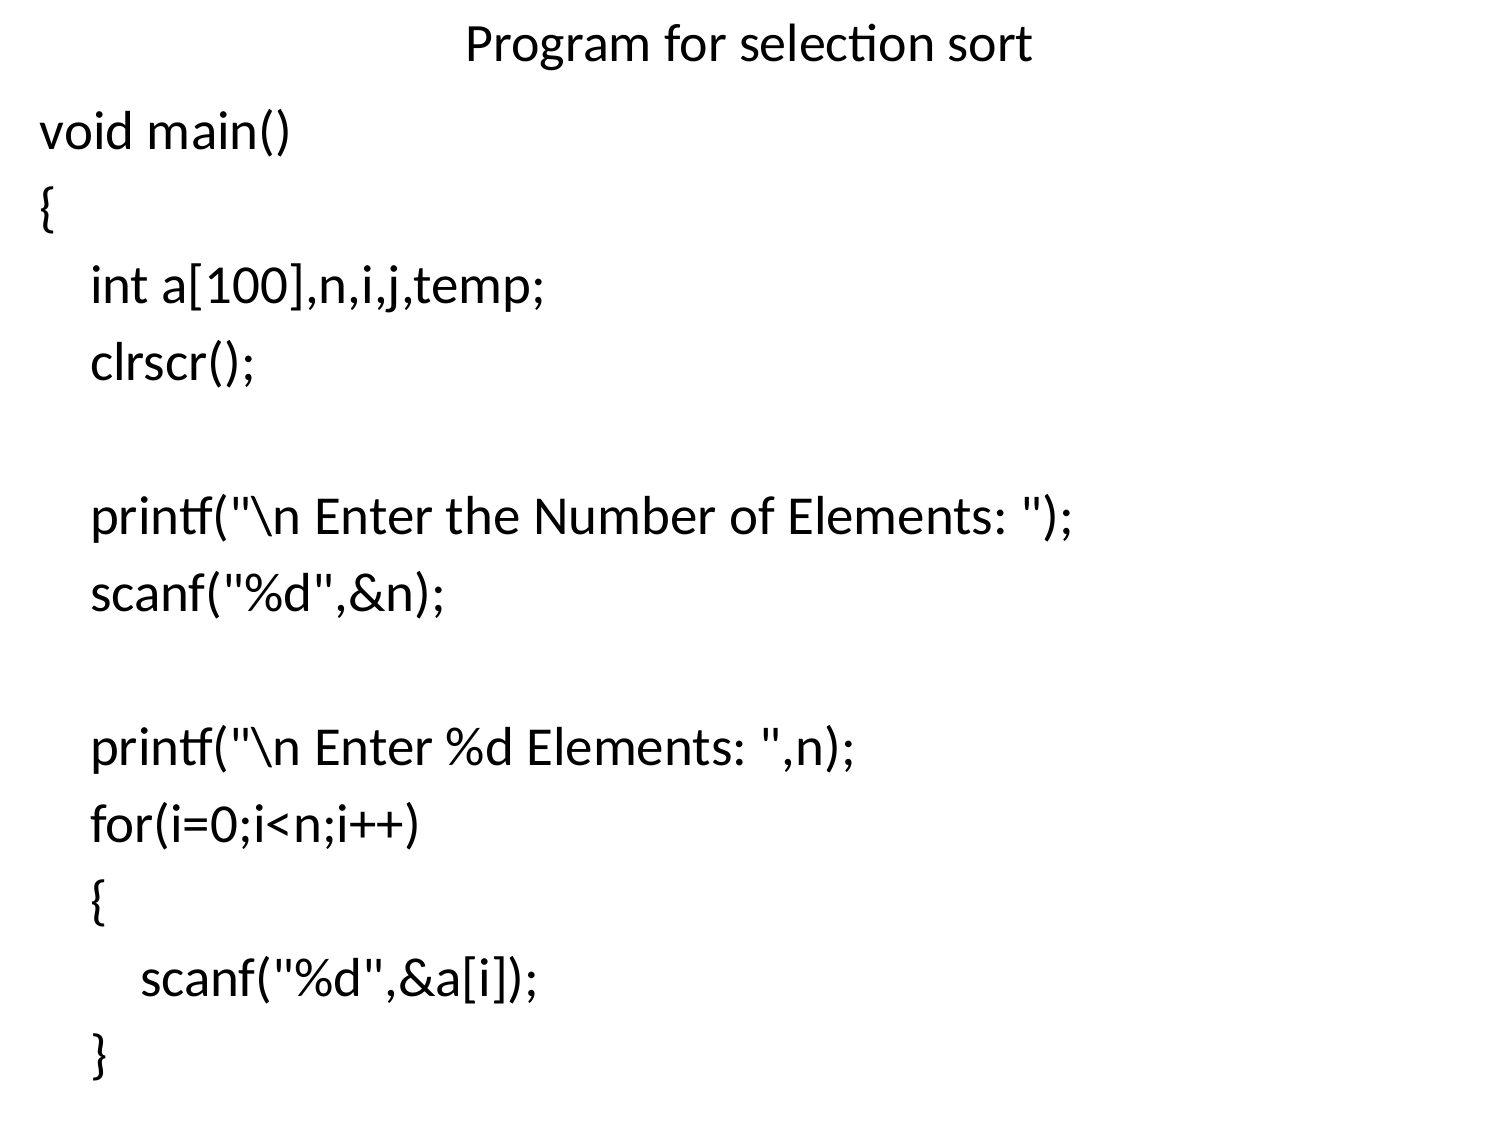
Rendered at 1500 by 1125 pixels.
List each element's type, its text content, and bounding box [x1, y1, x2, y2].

title Program for selection sort [75, 0, 1425, 80]
list void main() { int a[100],n,i,j,temp; clrscr(); printf("\n Enter the Number of Elements: "); scanf("%d",&n); printf("\n Enter %d Elements: ",n); for(i=0;i<n;i++) { scanf("%d",&a[i]); } [24, 87, 1500, 1100]
